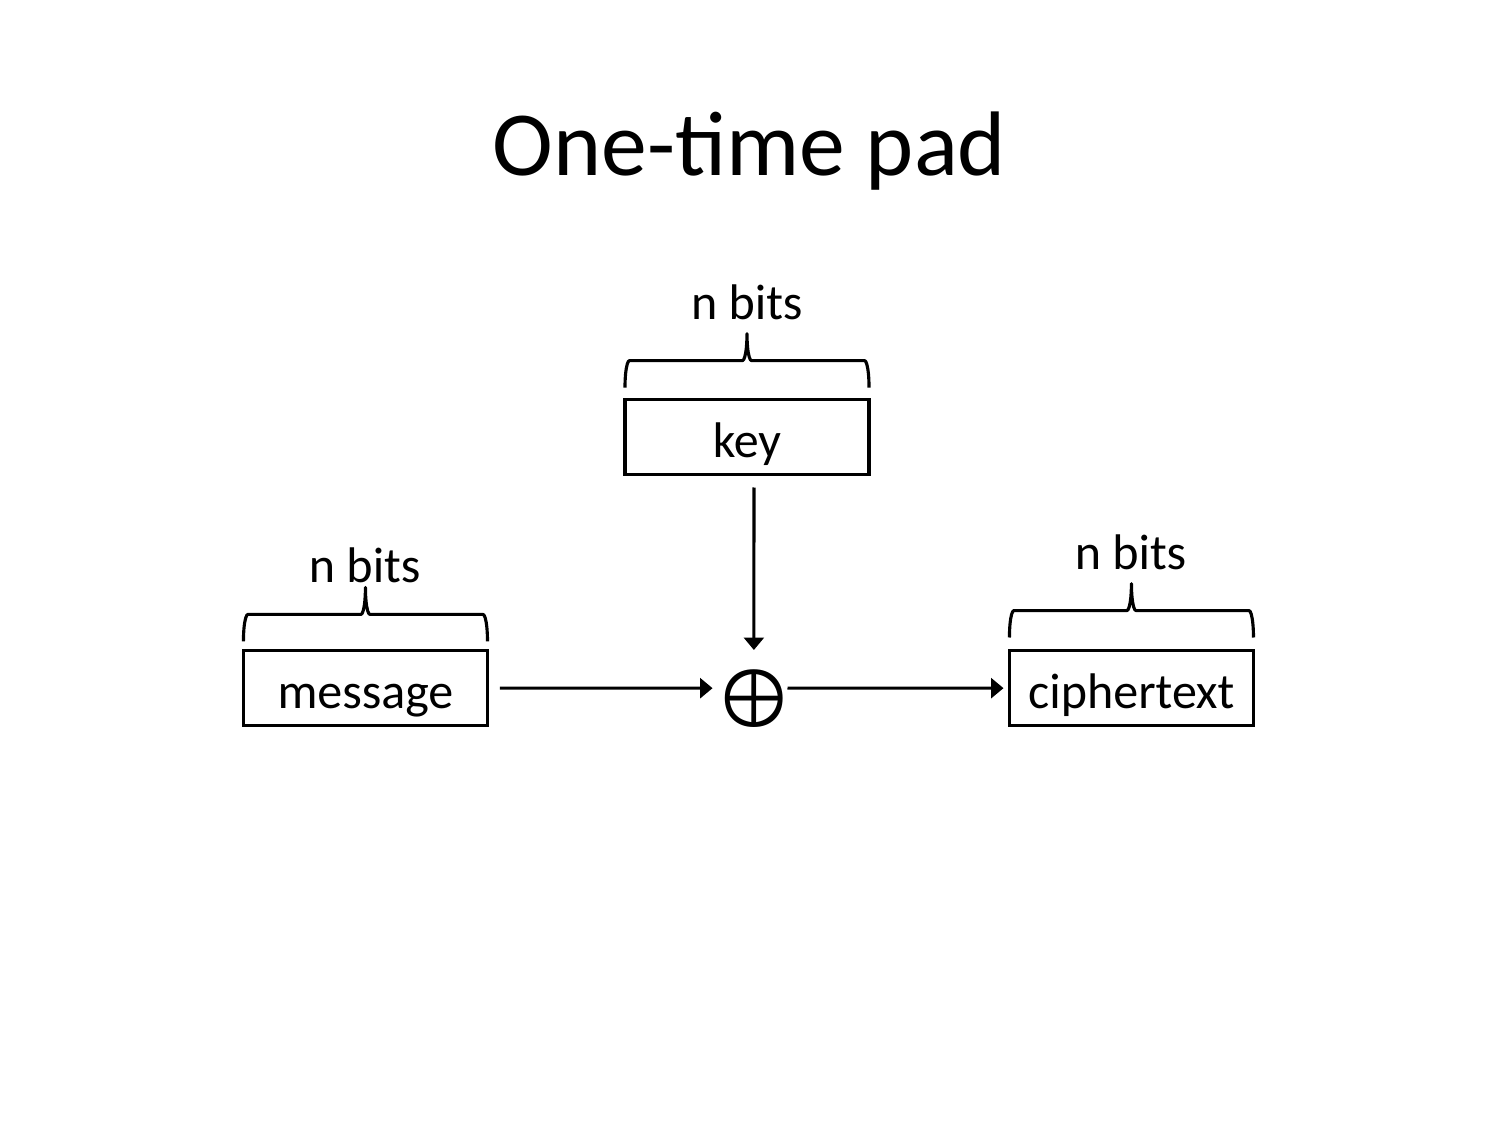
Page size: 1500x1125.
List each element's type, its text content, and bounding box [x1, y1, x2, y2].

text_box n bits [1060, 512, 1202, 588]
text_box key [624, 399, 869, 475]
text_box  [699, 620, 809, 755]
title One-time pad [75, 45, 1425, 233]
text_box [809, 677, 1004, 699]
text_box n bits [676, 261, 818, 337]
text_box message [243, 650, 488, 726]
text_box [624, 332, 870, 388]
text_box ciphertext [1009, 650, 1254, 726]
text_box [242, 586, 489, 642]
text_box n bits [294, 524, 436, 600]
text_box [1008, 582, 1255, 638]
